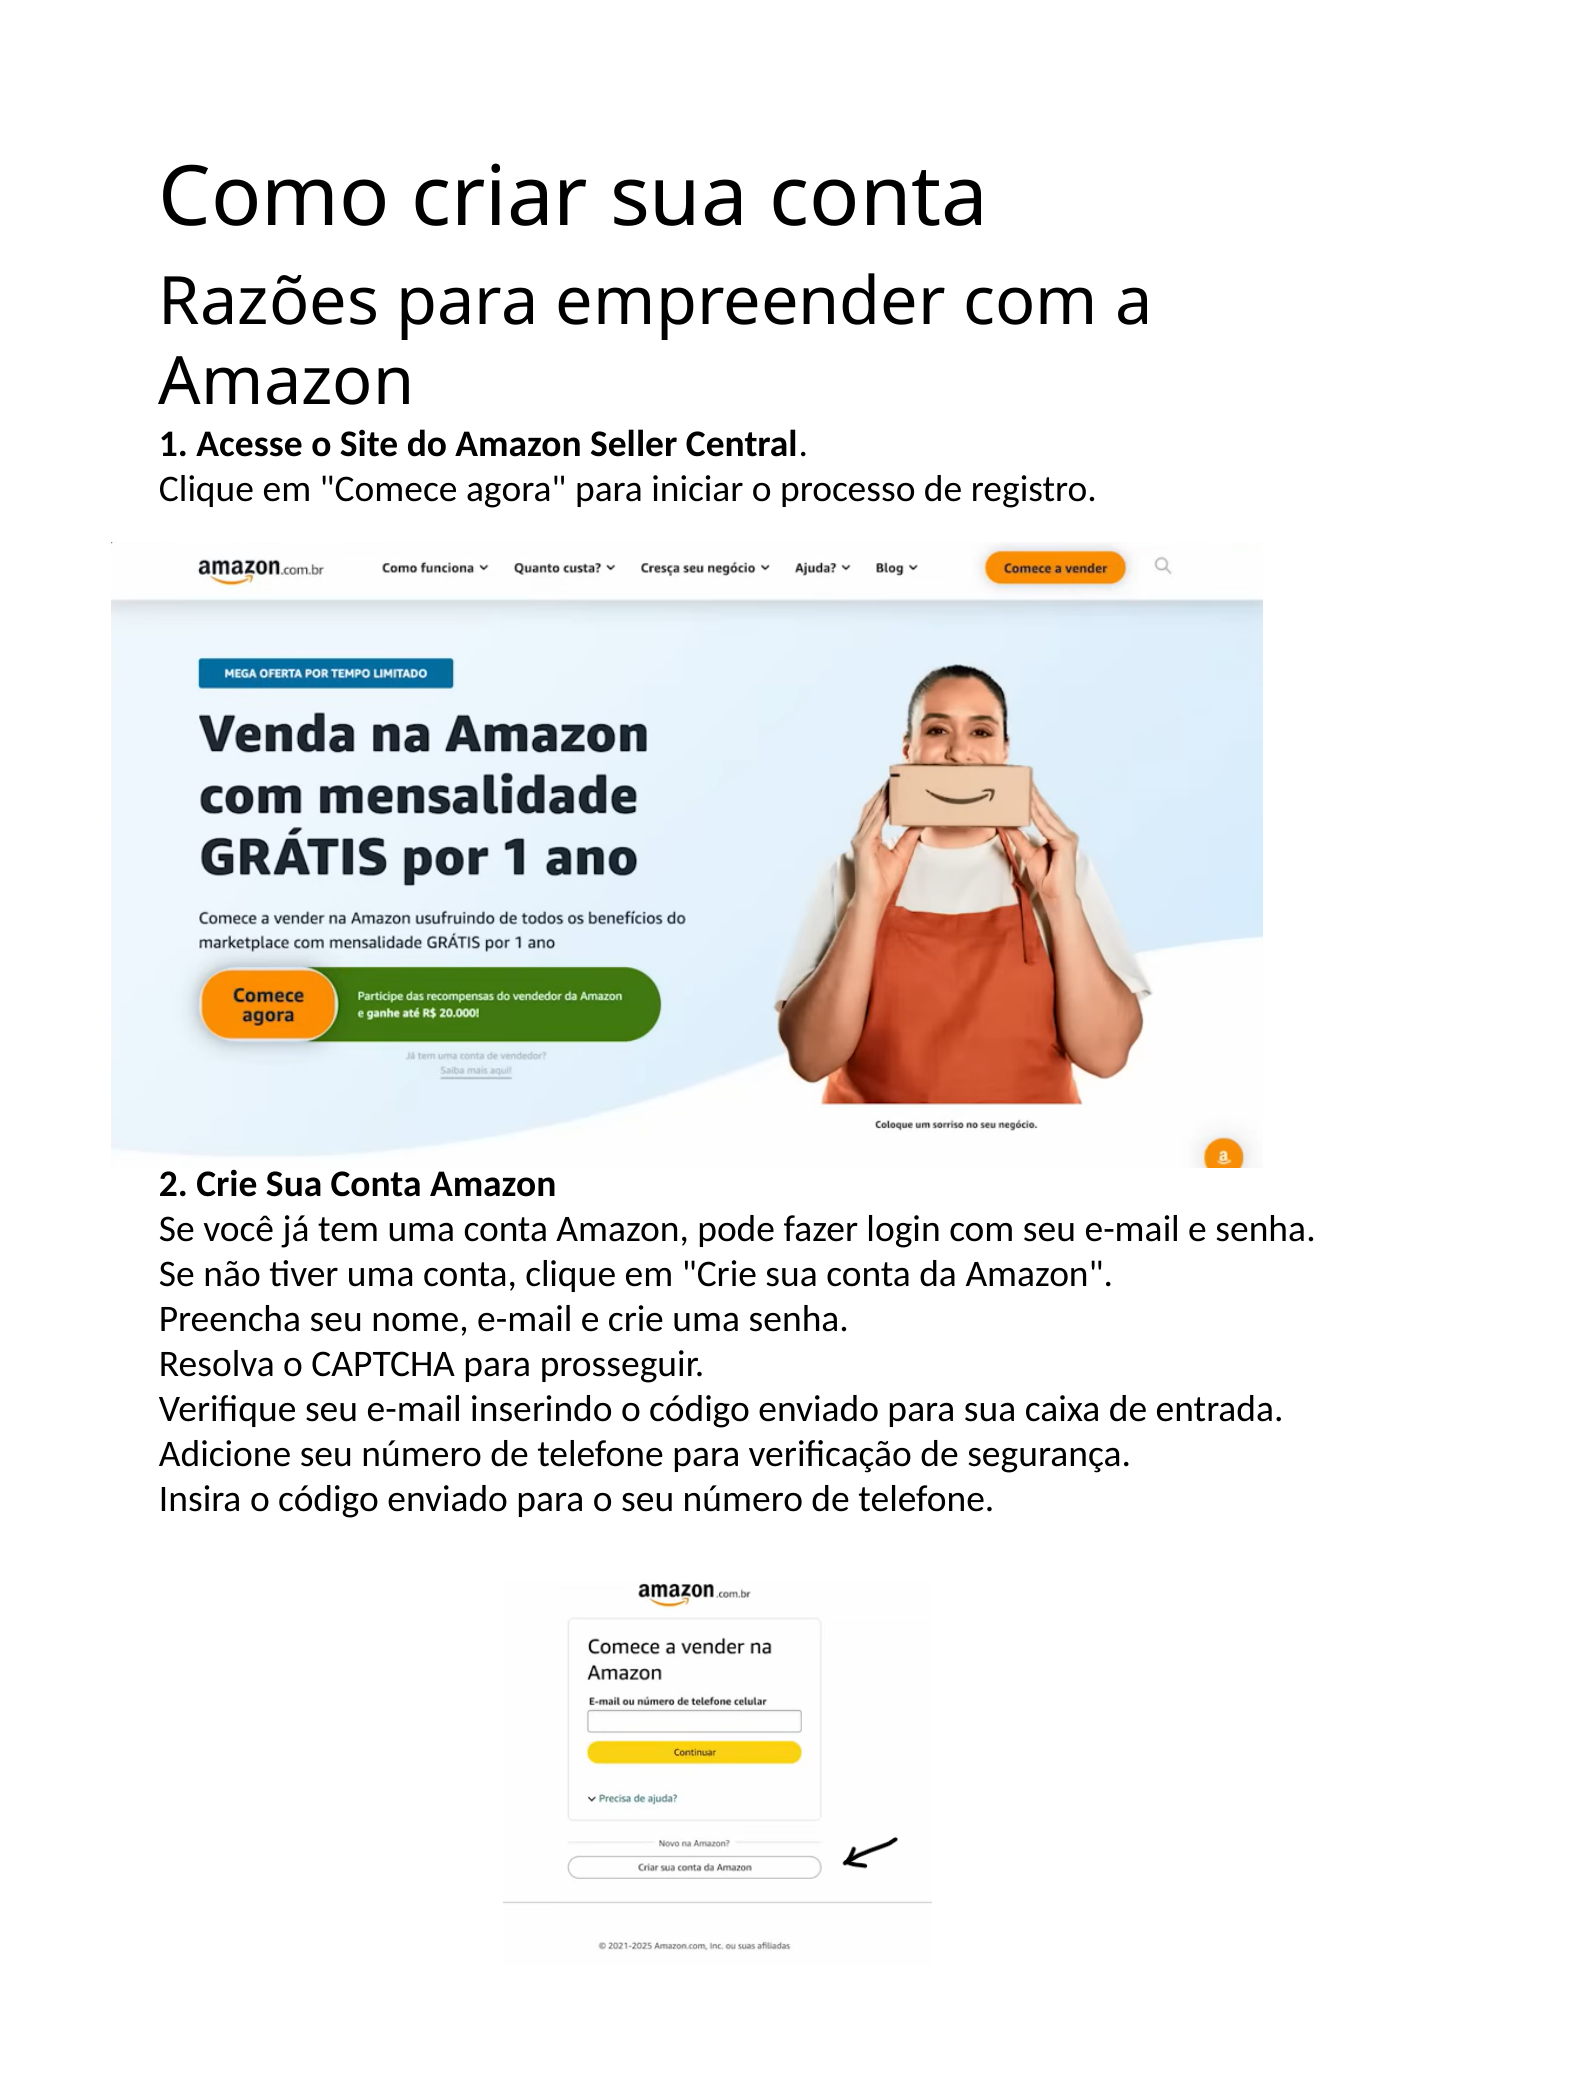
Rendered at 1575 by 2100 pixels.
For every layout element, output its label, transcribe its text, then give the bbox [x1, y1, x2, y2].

text_box 1. Acesse o Site do Amazon Seller Central. Clique em "Comece agora" para iniciar o processo de registro. [144, 412, 1390, 622]
text_box 2. Crie Sua Conta Amazon Se você já tem uma conta Amazon, pode fazer login com seu e-mail e senha. Se não tiver uma conta, clique em "Crie sua conta da Amazon". Preencha seu nome, e-mail e crie uma senha. Resolva o CAPTCHA para prosseguir. Verifique seu e-mail inserindo o código enviado para sua caixa de entrada. Adicione seu número de telefone para verificação de segurança. Insira o código enviado para o seu número de telefone. [144, 1151, 1390, 1677]
picture [503, 1581, 932, 1966]
picture [111, 542, 1263, 1169]
text_box Razões para empreender com a Amazon [144, 250, 1333, 426]
text_box Como criar sua conta [144, 134, 1333, 250]
